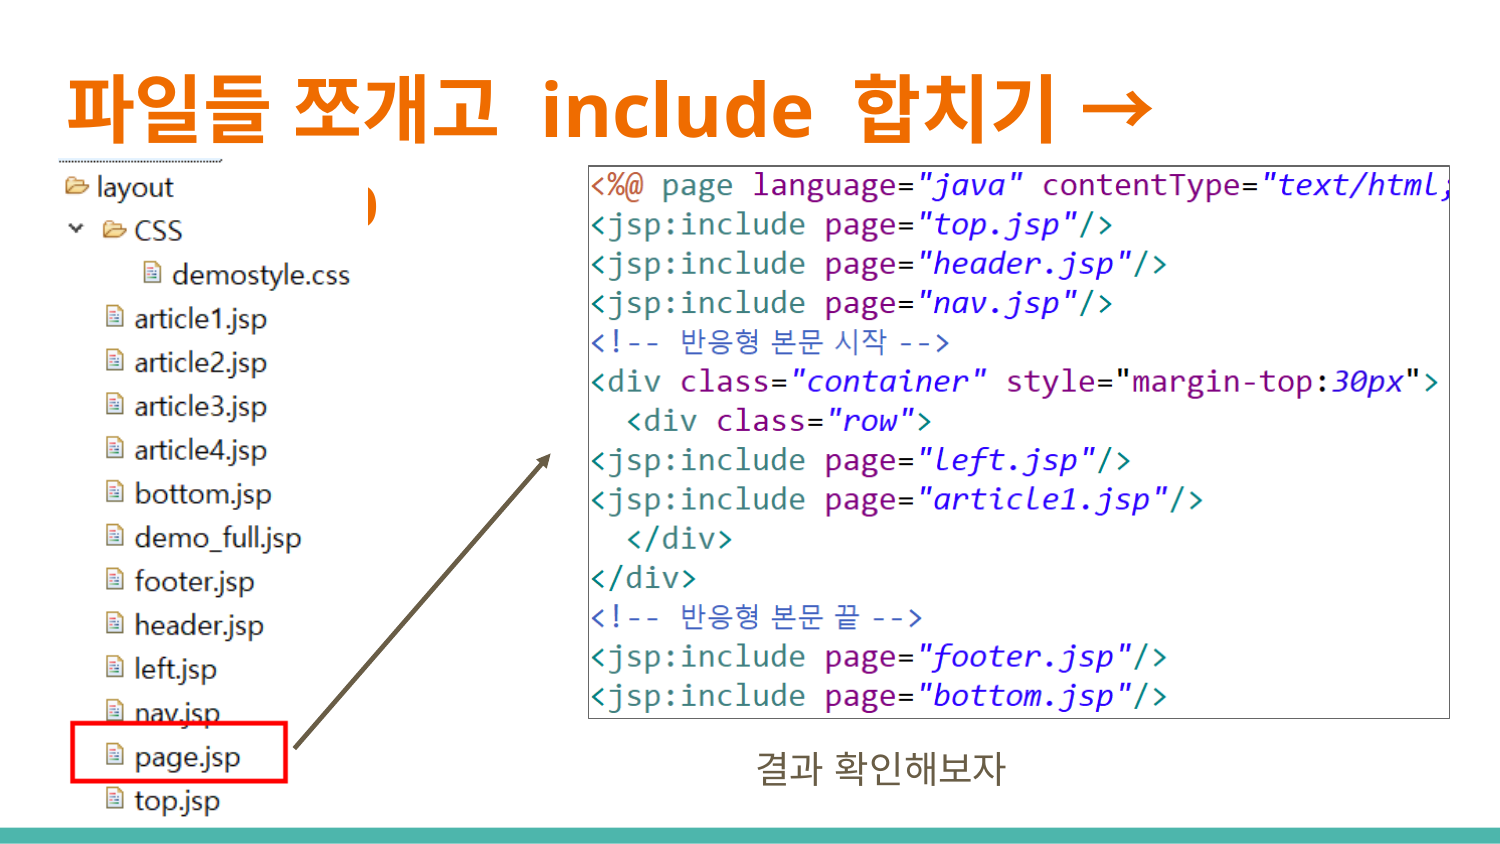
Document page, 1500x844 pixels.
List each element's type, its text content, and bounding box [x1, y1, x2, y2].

list 결과 확인해보자 [740, 726, 1321, 809]
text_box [294, 453, 551, 749]
title 파일들 쪼개고 include 합치기 → page.jsp [51, 48, 1449, 164]
picture [589, 166, 1450, 718]
picture [58, 157, 369, 826]
